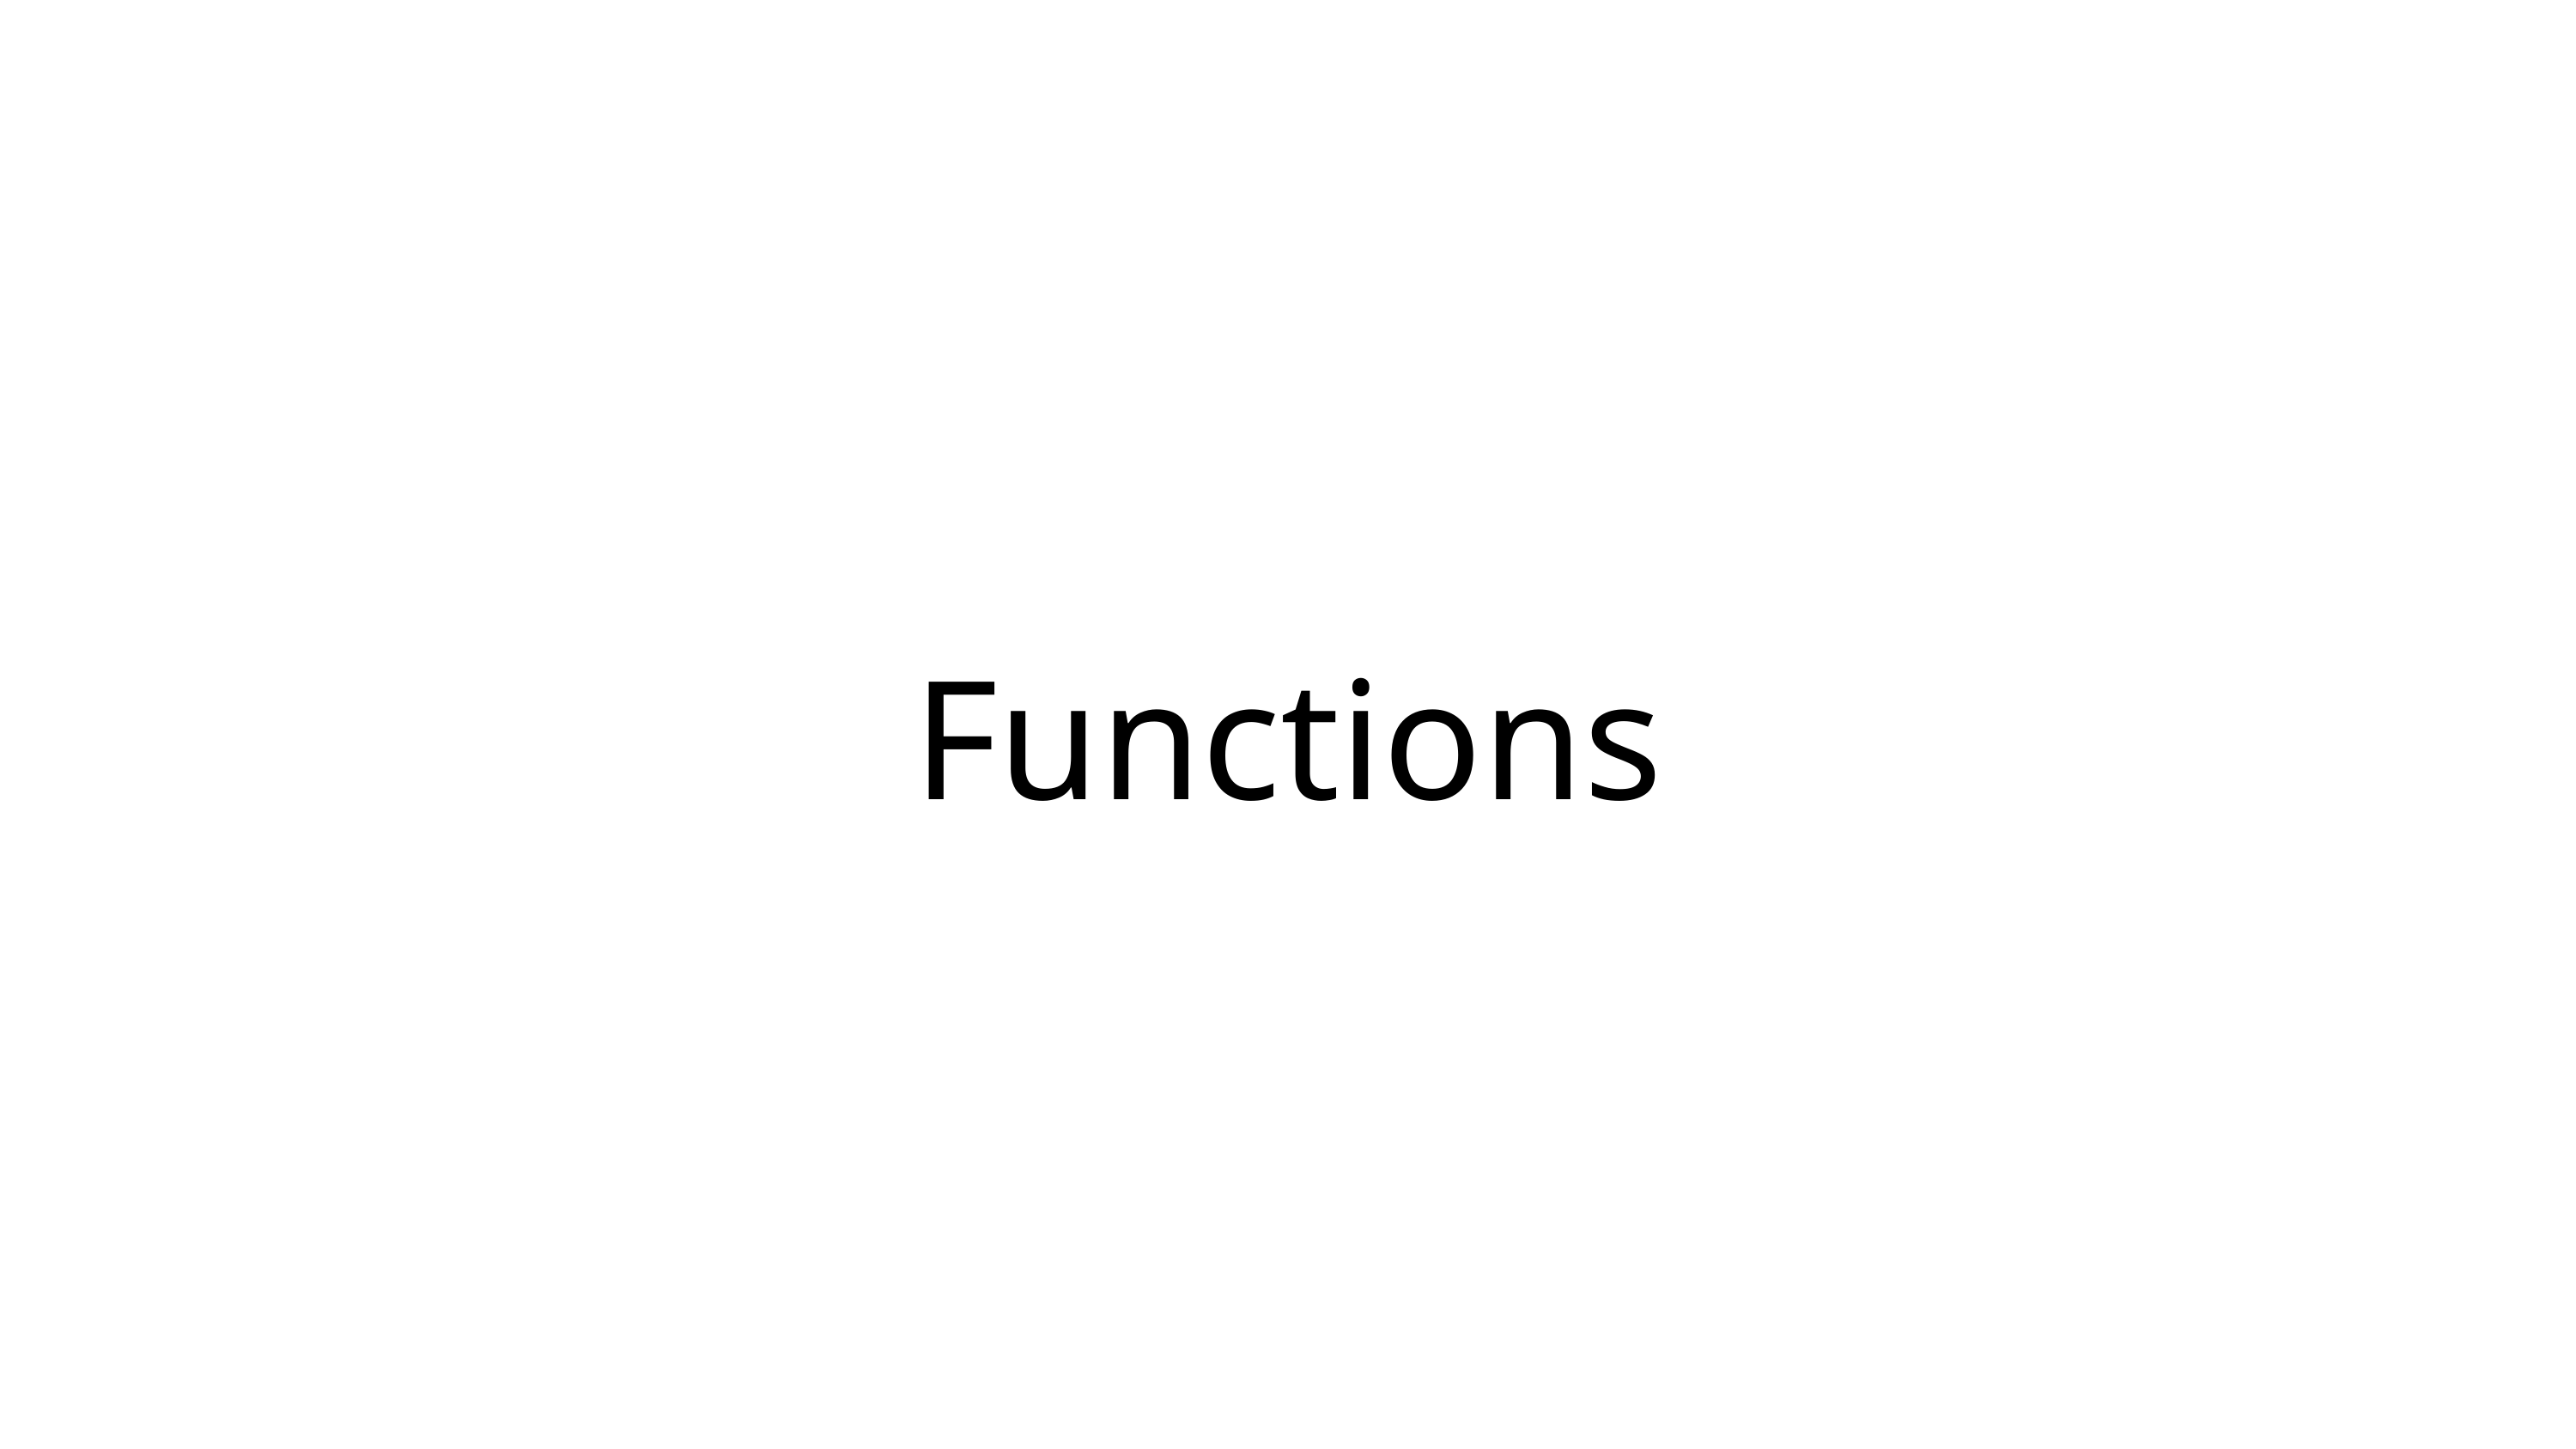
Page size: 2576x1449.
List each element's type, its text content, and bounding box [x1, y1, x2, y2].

text_box Functions [889, 602, 1687, 833]
